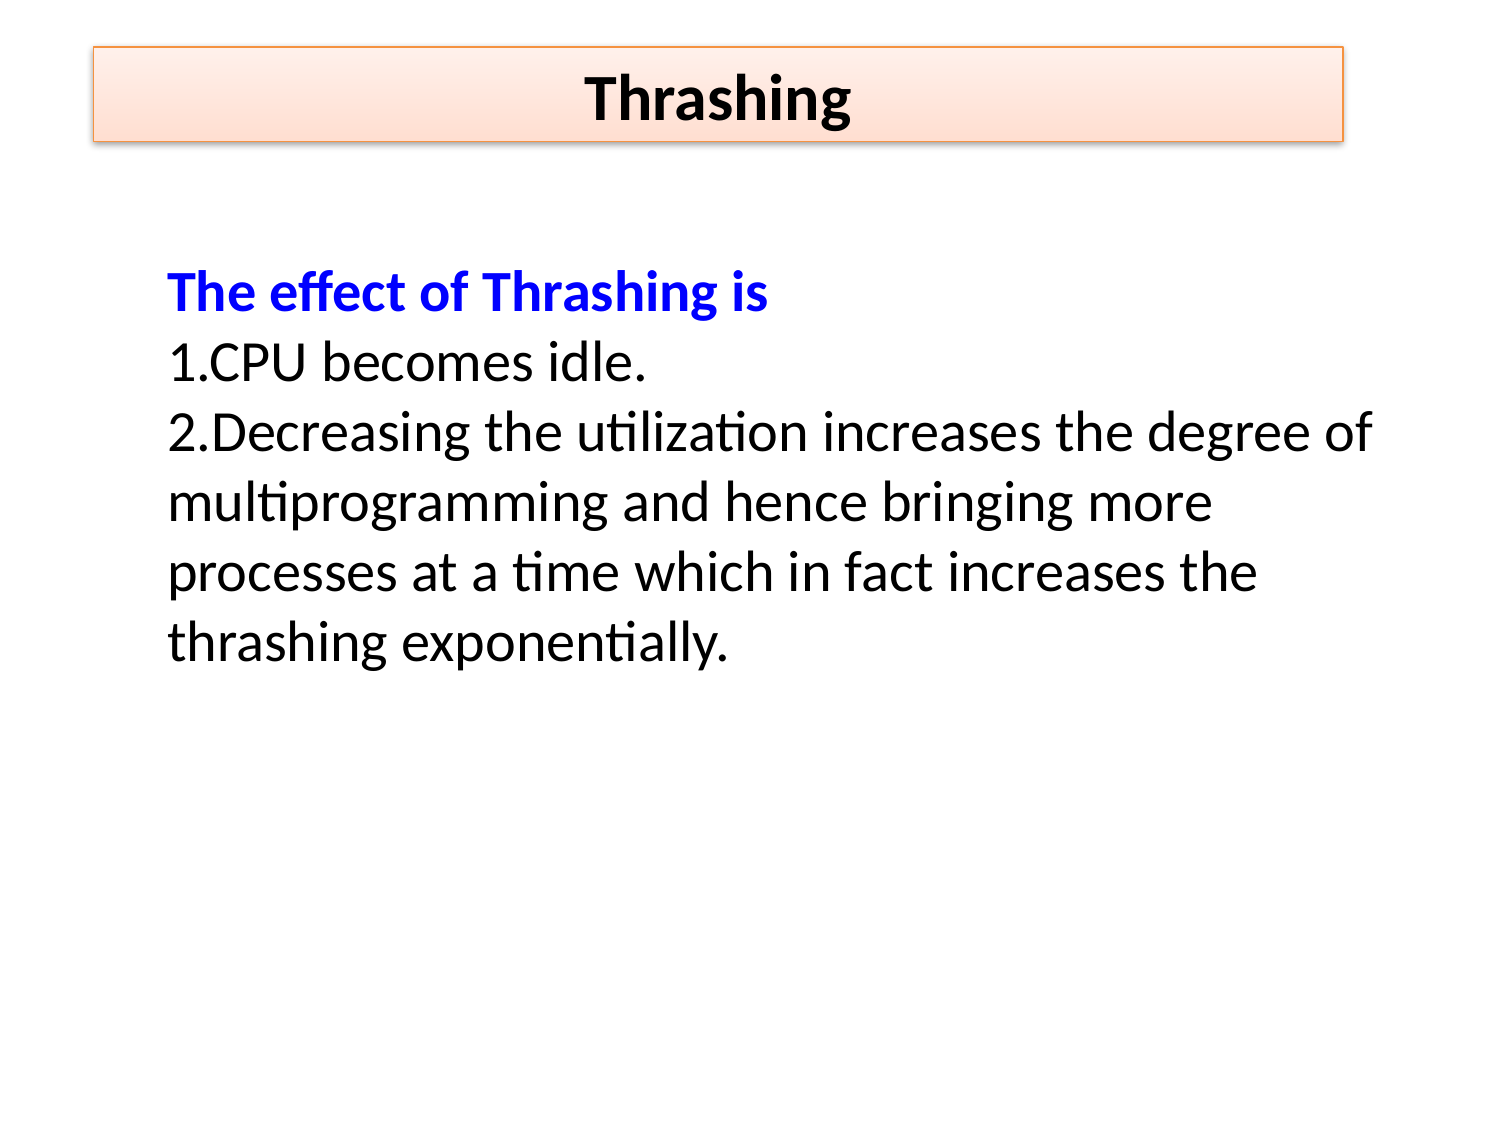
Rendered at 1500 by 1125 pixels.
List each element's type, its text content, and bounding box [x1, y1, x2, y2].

text_box The effect of Thrashing is 1.CPU becomes idle. 2.Decreasing the utilization increases the degree of multiprogramming and hence bringing more processes at a time which in fact increases the thrashing exponentially. [152, 246, 1418, 681]
text_box Thrashing [93, 46, 1344, 142]
